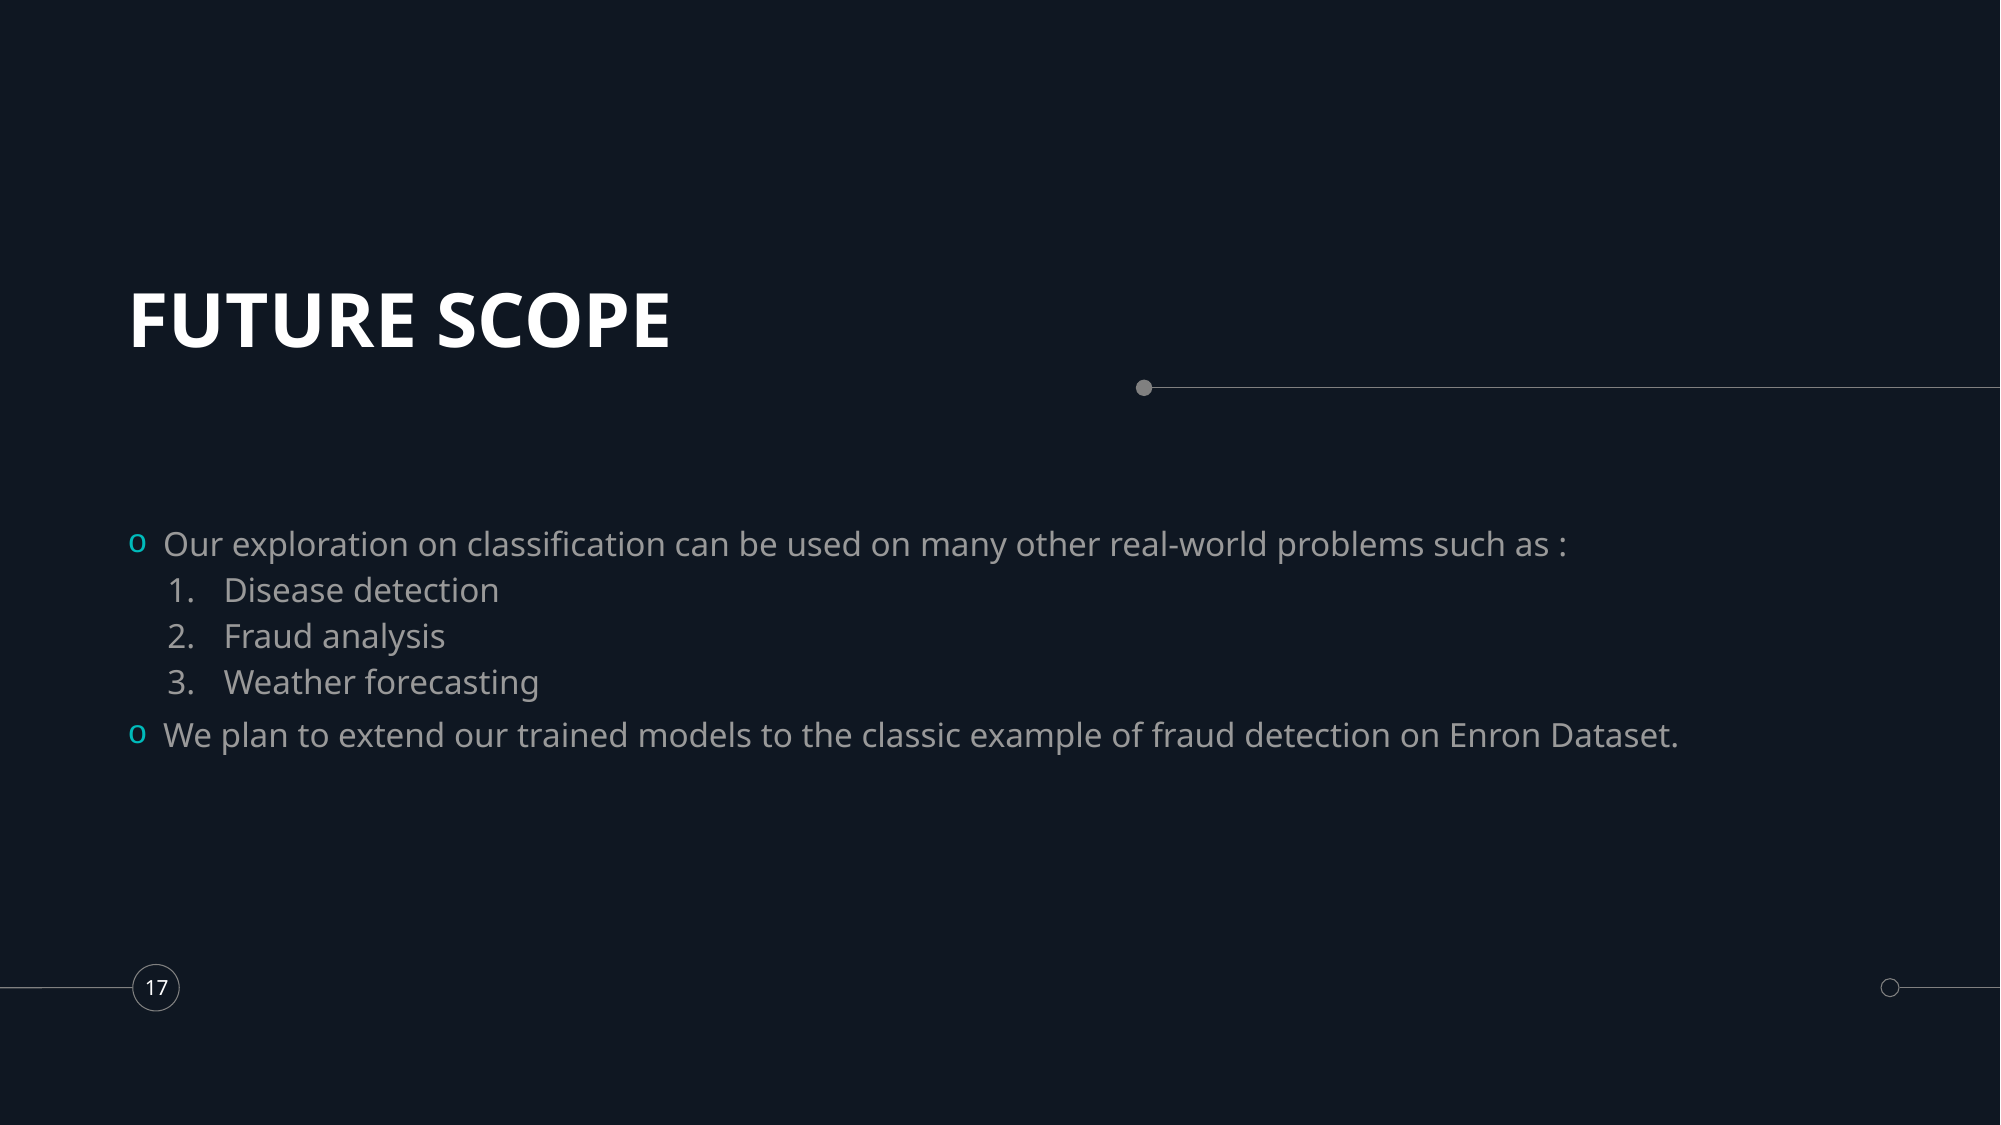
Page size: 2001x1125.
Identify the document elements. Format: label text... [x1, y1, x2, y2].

list Our exploration on classification can be used on many other real-world problems such as : Disease detection Fraud analysis Weather forecasting We plan to extend our trained models to the classic example of fraud detection on Enron Dataset. [127, 523, 1867, 836]
title FUTURE SCOPE [127, 231, 1869, 364]
slide_number 17 [127, 964, 186, 1014]
